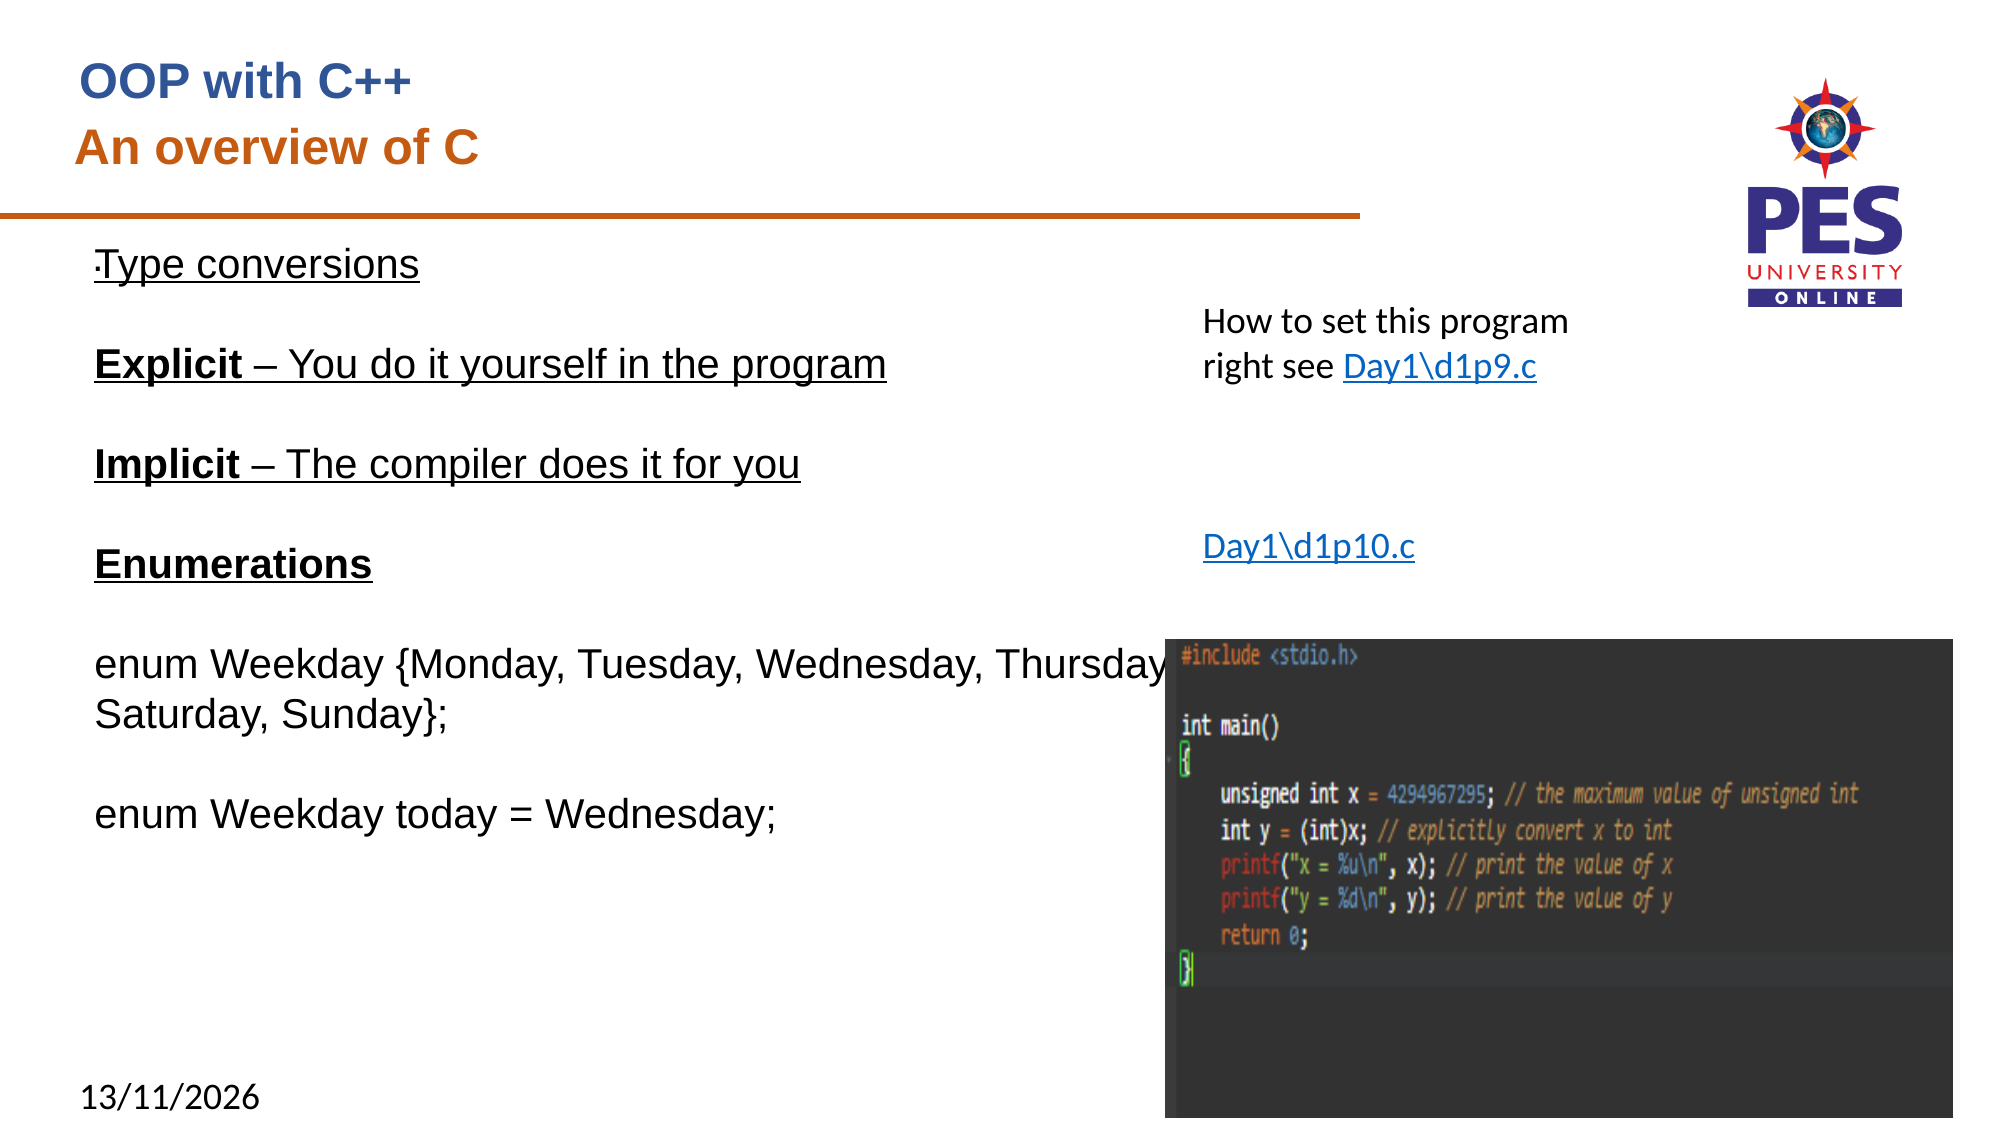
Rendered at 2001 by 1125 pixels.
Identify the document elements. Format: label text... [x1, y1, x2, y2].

text_box . [77, 222, 1339, 288]
text_box Type conversions Explicit – You do it yourself in the program Implicit – The compiler does it for you Enumerations enum Weekday {Monday, Tuesday, Wednesday, Thursday, Friday, Saturday, Sunday}; enum Weekday today = Wednesday; [79, 229, 1343, 845]
text_box 26/06/2023 [64, 1064, 358, 1125]
text_box An overview of C [59, 107, 1372, 182]
text_box OOP with C++ [64, 41, 1295, 117]
text_box How to set this program right see Day1\d1p9.c Day1\d1p10.c [1188, 288, 1643, 573]
picture [1748, 76, 1902, 307]
picture [1165, 639, 1953, 1118]
